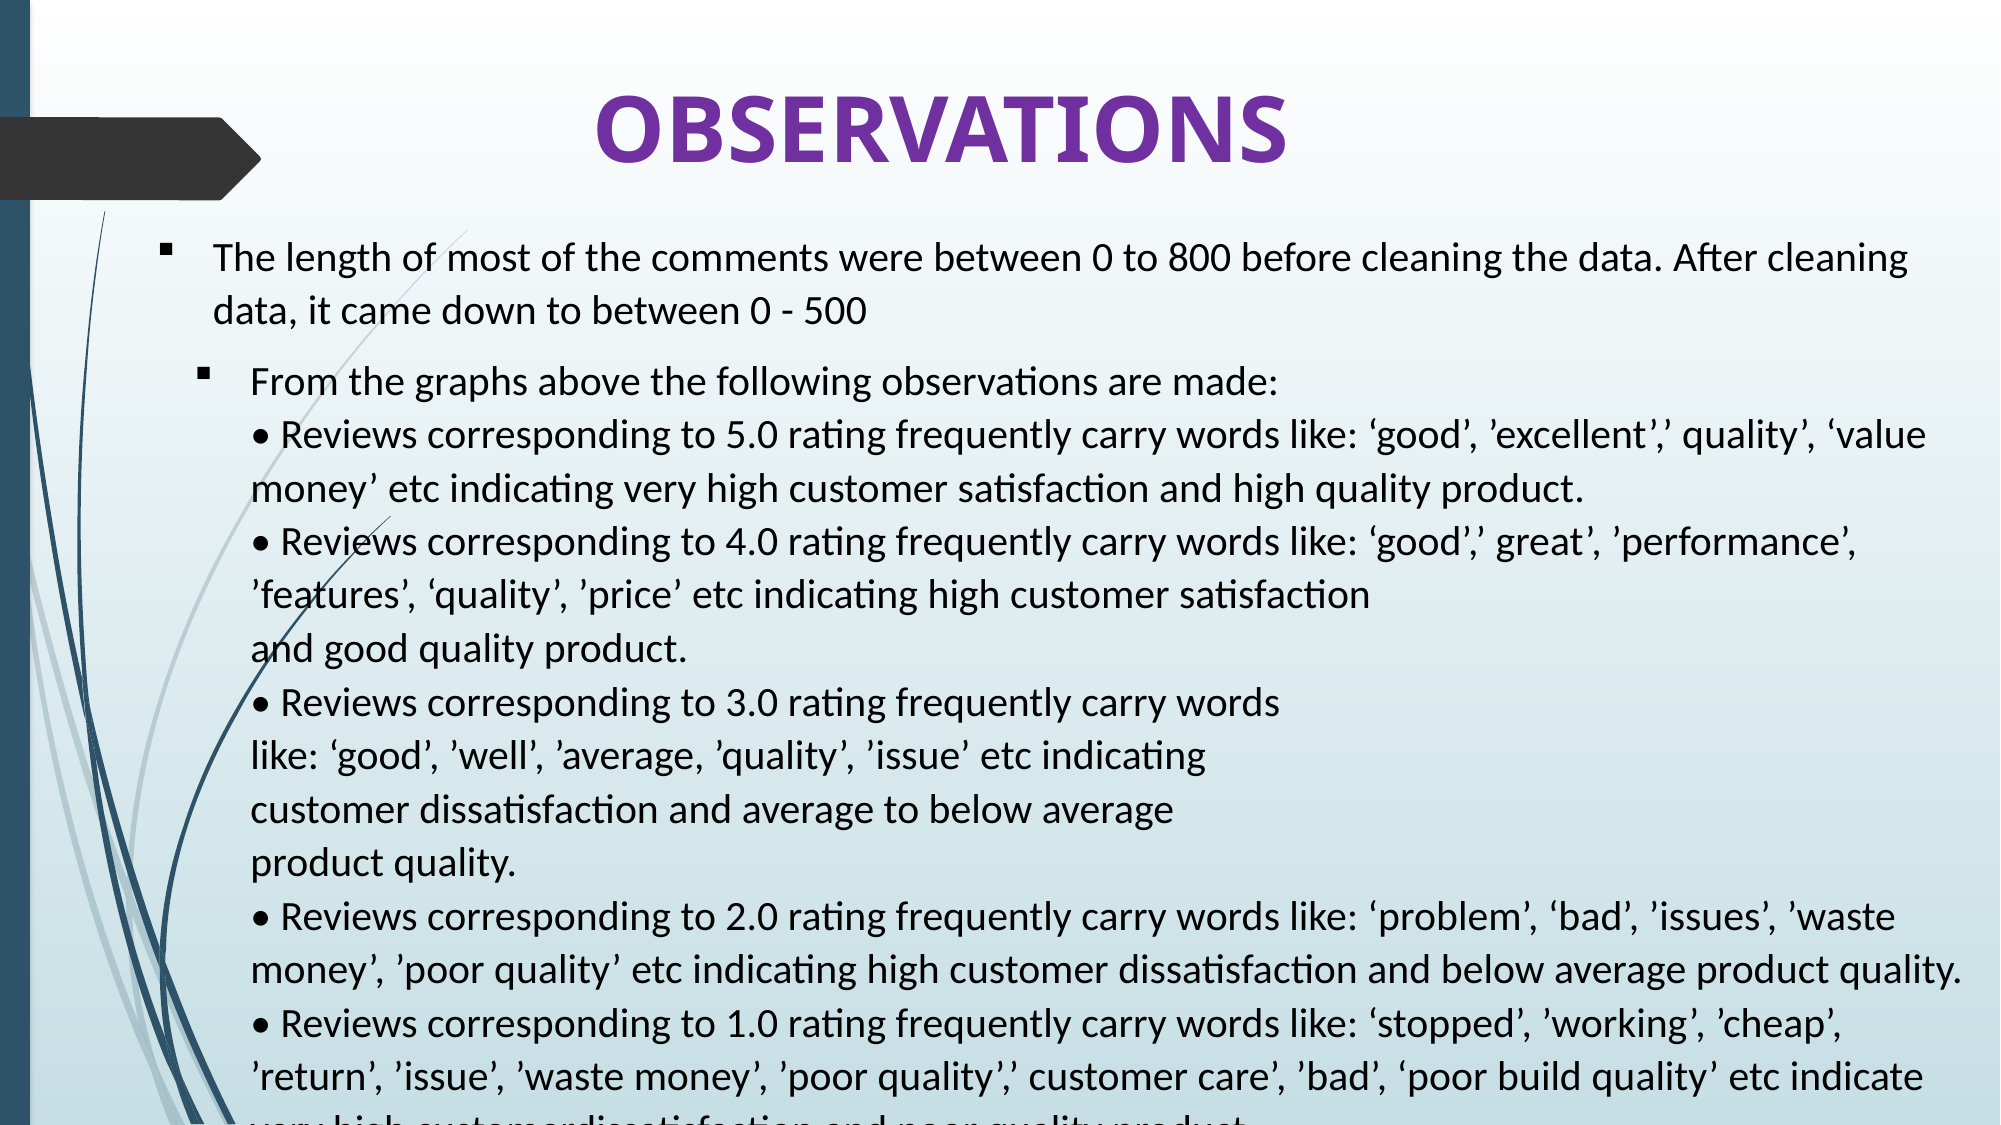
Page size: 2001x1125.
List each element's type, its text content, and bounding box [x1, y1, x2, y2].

text_box The length of most of the comments were between 0 to 800 before cleaning the data. After cleaning data, it came down to between 0 - 500 From the graphs above the following observations are made: • Reviews corresponding to 5.0 rating frequently carry words like: ‘good’, ’excellent’,’ quality’, ‘value money’ etc indicating very high customer satisfaction and high quality product. • Reviews corresponding to 4.0 rating frequently carry words like: ‘good’,’ great’, ’performance’, ’features’, ‘quality’, ’price’ etc indicating high customer satisfaction and good quality product. • Reviews corresponding to 3.0 rating frequently carry words like: ‘good’, ’well’, ’average, ’quality’, ’issue’ etc indicating customer dissatisfaction and average to below average product quality. • Reviews corresponding to 2.0 rating frequently carry words like: ‘problem’, ‘bad’, ’issues’, ’waste money’, ’poor quality’ etc indicating high customer dissatisfaction and below average product quality. • Reviews corresponding to 1.0 rating frequently carry words like: ‘stopped’, ’working’, ’cheap’, ’return’, ’issue’, ’waste money’, ’poor quality’,’ customer care’, ’bad’, ‘poor build quality’ etc indicate very high customerdissatisfaction and poor quality product. [141, 218, 1983, 1125]
title OBSERVATIONS [153, 63, 1729, 178]
